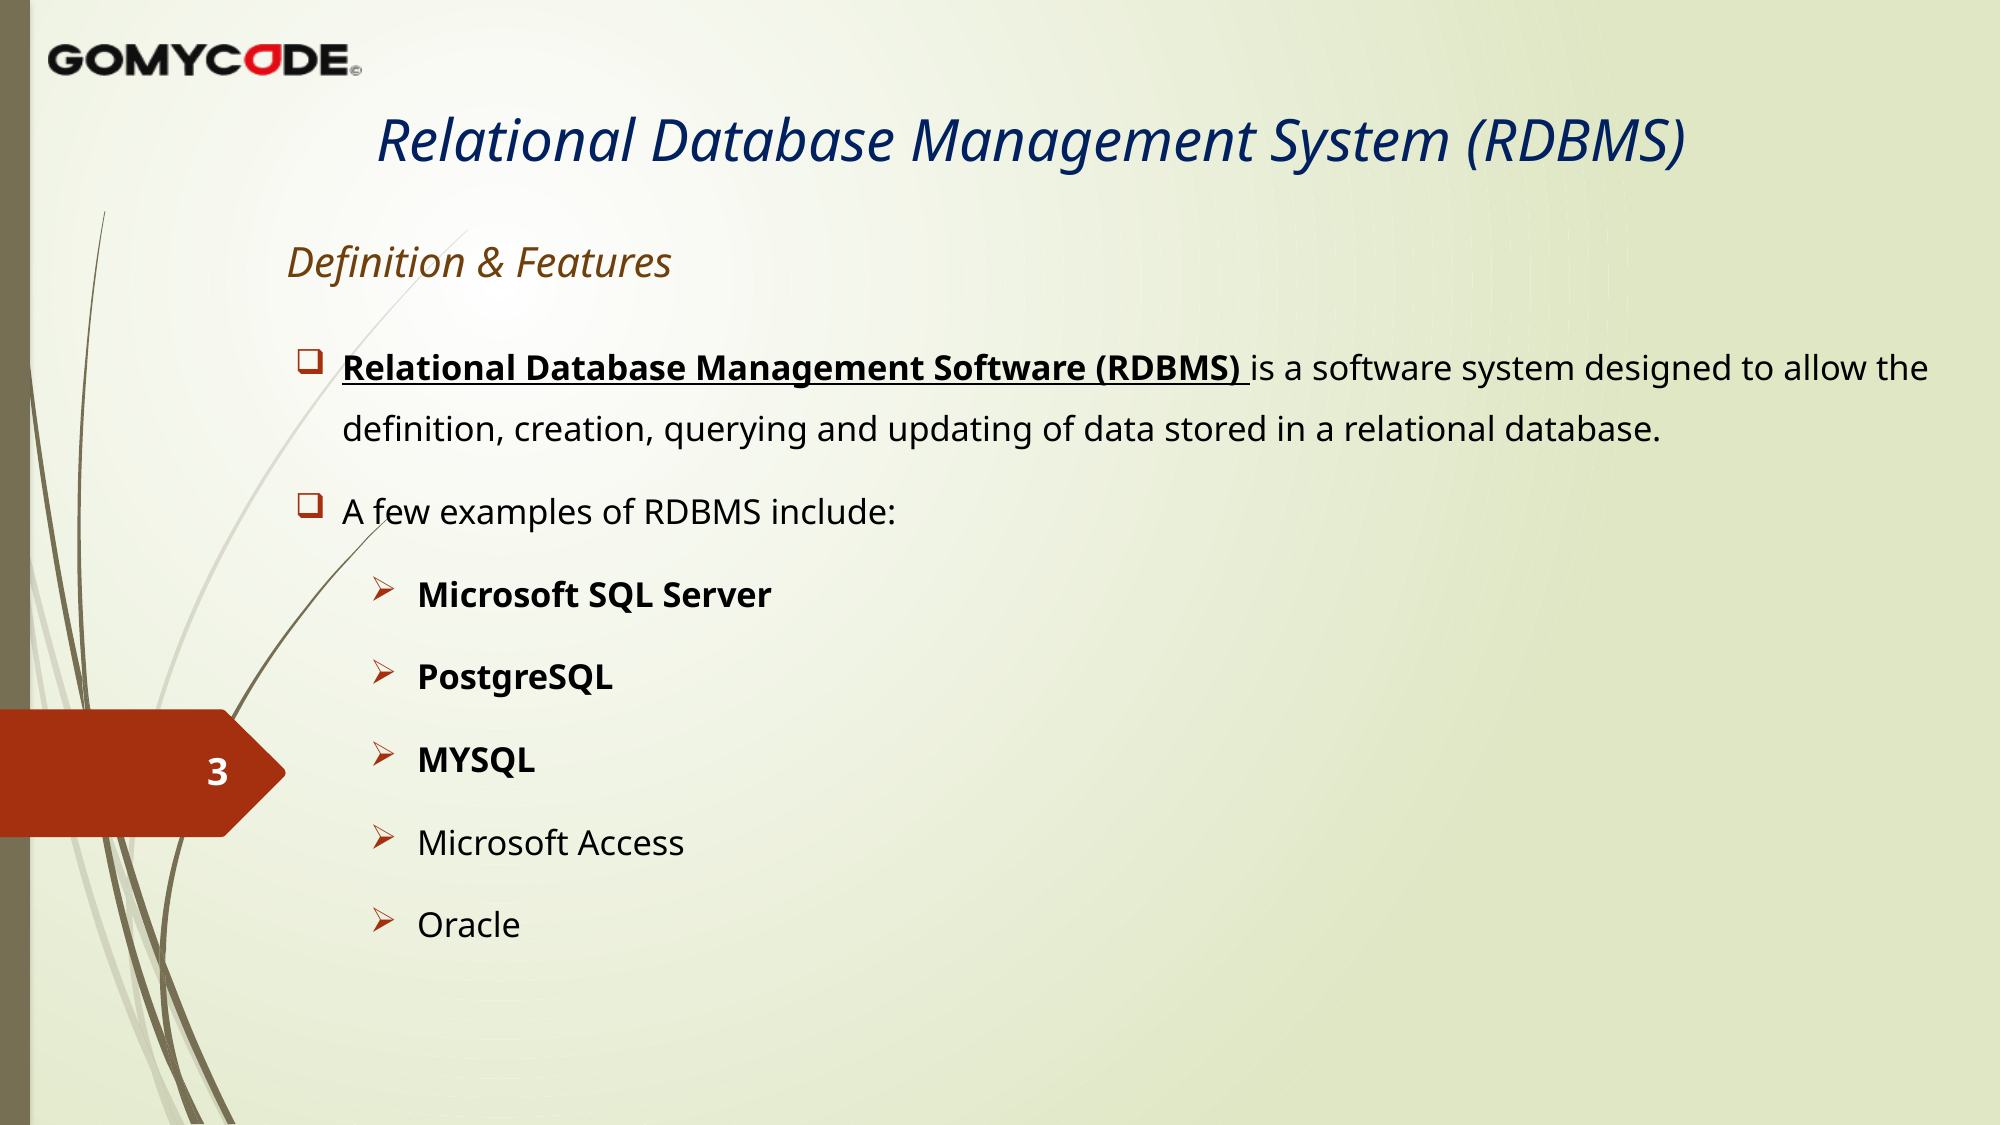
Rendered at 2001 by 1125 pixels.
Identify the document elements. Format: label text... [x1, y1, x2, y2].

text_box 3 [192, 740, 280, 801]
picture [48, 0, 362, 192]
text_box Relational Database Management System (RDBMS) [366, 96, 1881, 186]
text_box Relational Database Management Software (RDBMS) is a software system designed to allow the definition, creation, querying and updating of data stored in a relational database. A few examples of RDBMS include: Microsoft SQL Server PostgreSQL MYSQL Microsoft Access Oracle [280, 317, 2000, 914]
text_box Definition & Features [271, 227, 1308, 318]
